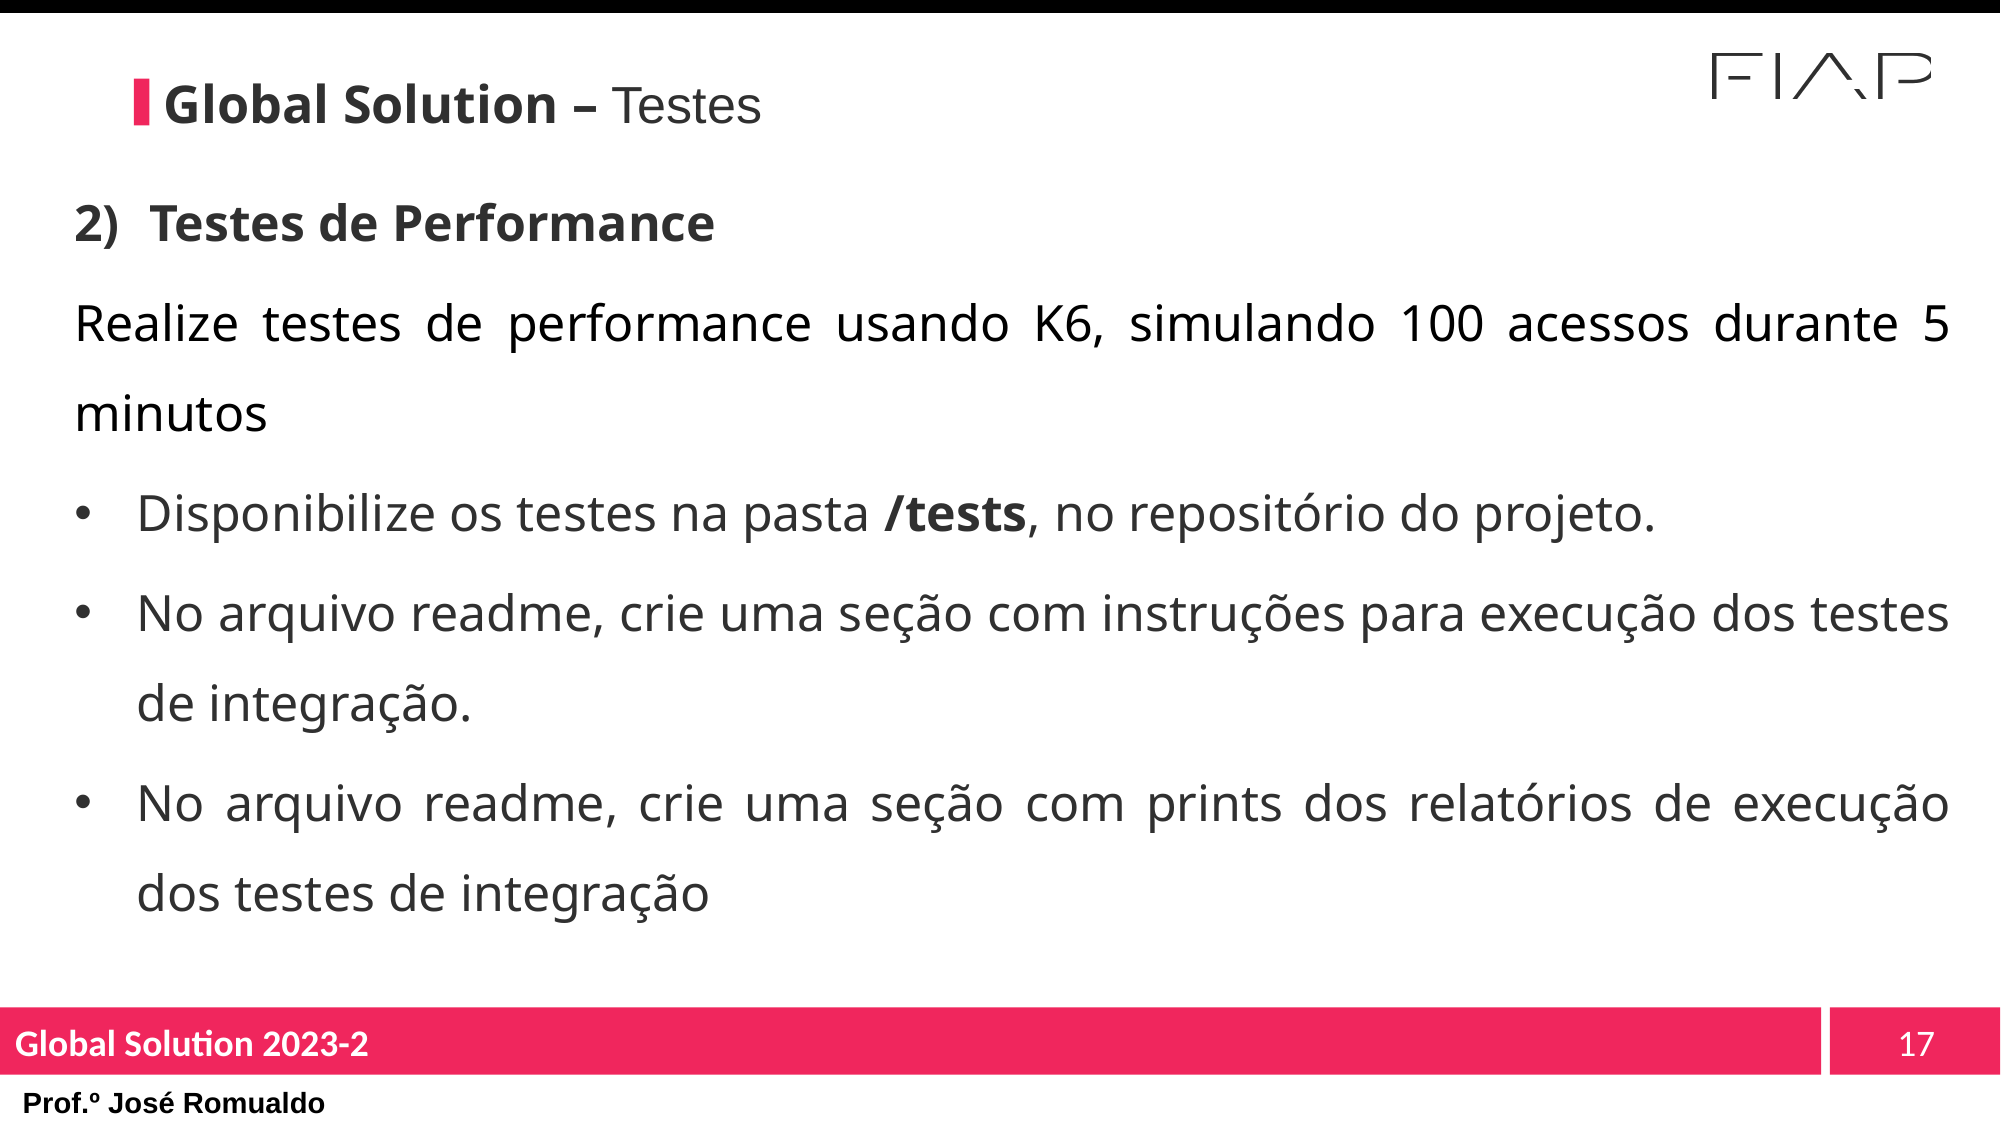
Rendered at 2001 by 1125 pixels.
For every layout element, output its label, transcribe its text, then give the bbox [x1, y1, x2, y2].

list Testes de Performance Realize testes de performance usando K6, simulando 100 acessos durante 5 minutos Disponibilize os testes na pasta /tests, no repositório do projeto. No arquivo readme, crie uma seção com instruções para execução dos testes de integração. No arquivo readme, crie uma seção com prints dos relatórios de execução dos testes de integração [46, 146, 1968, 1005]
title Global Solution – Testes [148, 45, 1675, 146]
picture [1712, 53, 1931, 99]
